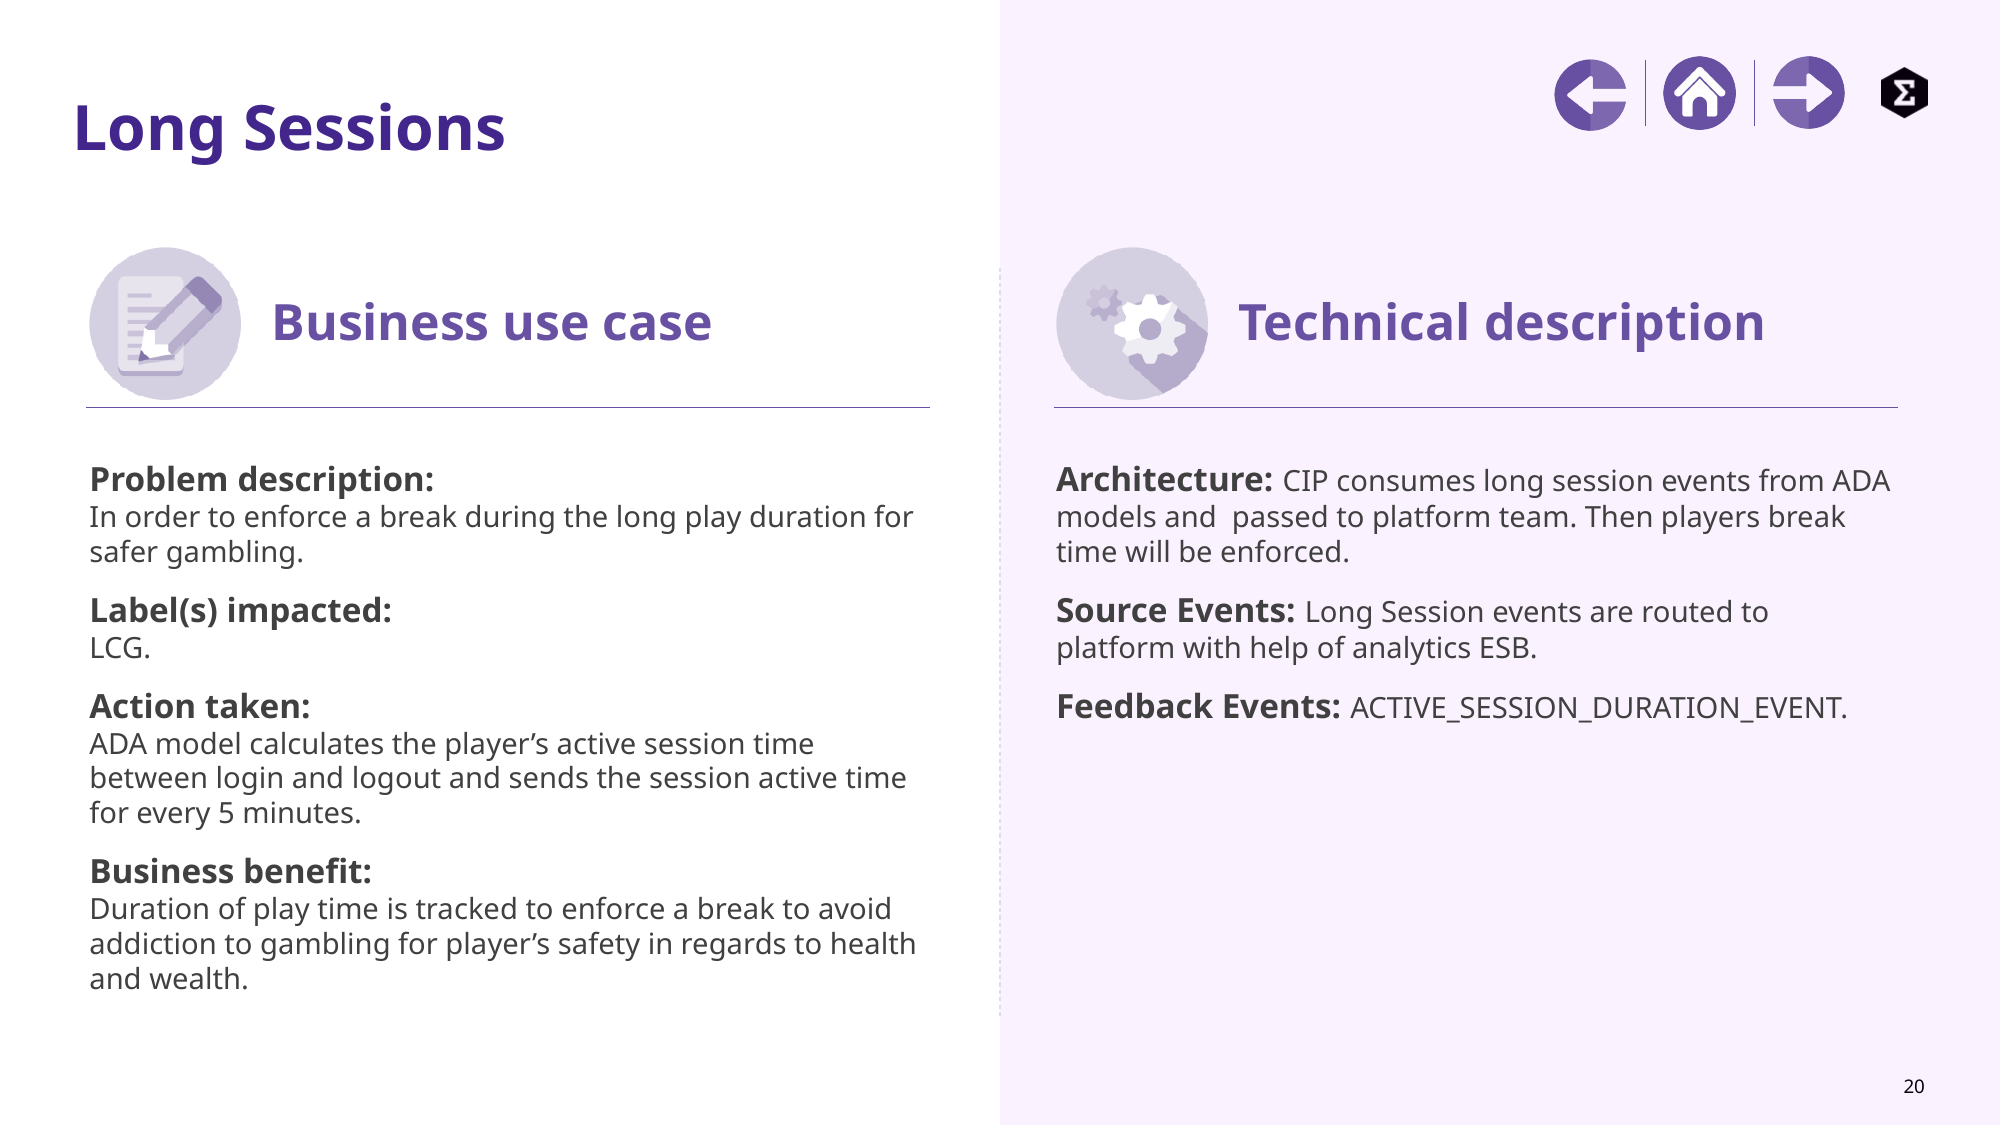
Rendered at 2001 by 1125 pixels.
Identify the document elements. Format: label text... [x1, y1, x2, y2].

text_box Business use case [257, 283, 988, 359]
picture [1663, 56, 1736, 130]
picture [89, 247, 245, 404]
text_box Problem description: In order to enforce a break during the long play duration for safer gambling. Label(s) impacted: LCG. Action taken: ADA model calculates the player’s active session time between login and logout and sends the session active time for every 5 minutes. Business benefit: Duration of play time is tracked to enforce a break to avoid addiction to gambling for player’s safety in regards to health and wealth. [74, 451, 944, 1003]
title Long Sessions [72, 59, 1798, 164]
text_box Architecture: CIP consumes long session events from ADA models and passed to platform team. Then players break time will be enforced. Source Events: Long Session events are routed to platform with help of analytics ESB. Feedback Events: ACTIVE_SESSION_DURATION_EVENT. [1041, 451, 1912, 733]
text_box [999, 0, 2000, 1125]
picture [1553, 59, 1626, 131]
picture [1056, 247, 1212, 404]
picture [1773, 56, 1845, 129]
text_box Technical description [1223, 283, 1955, 359]
